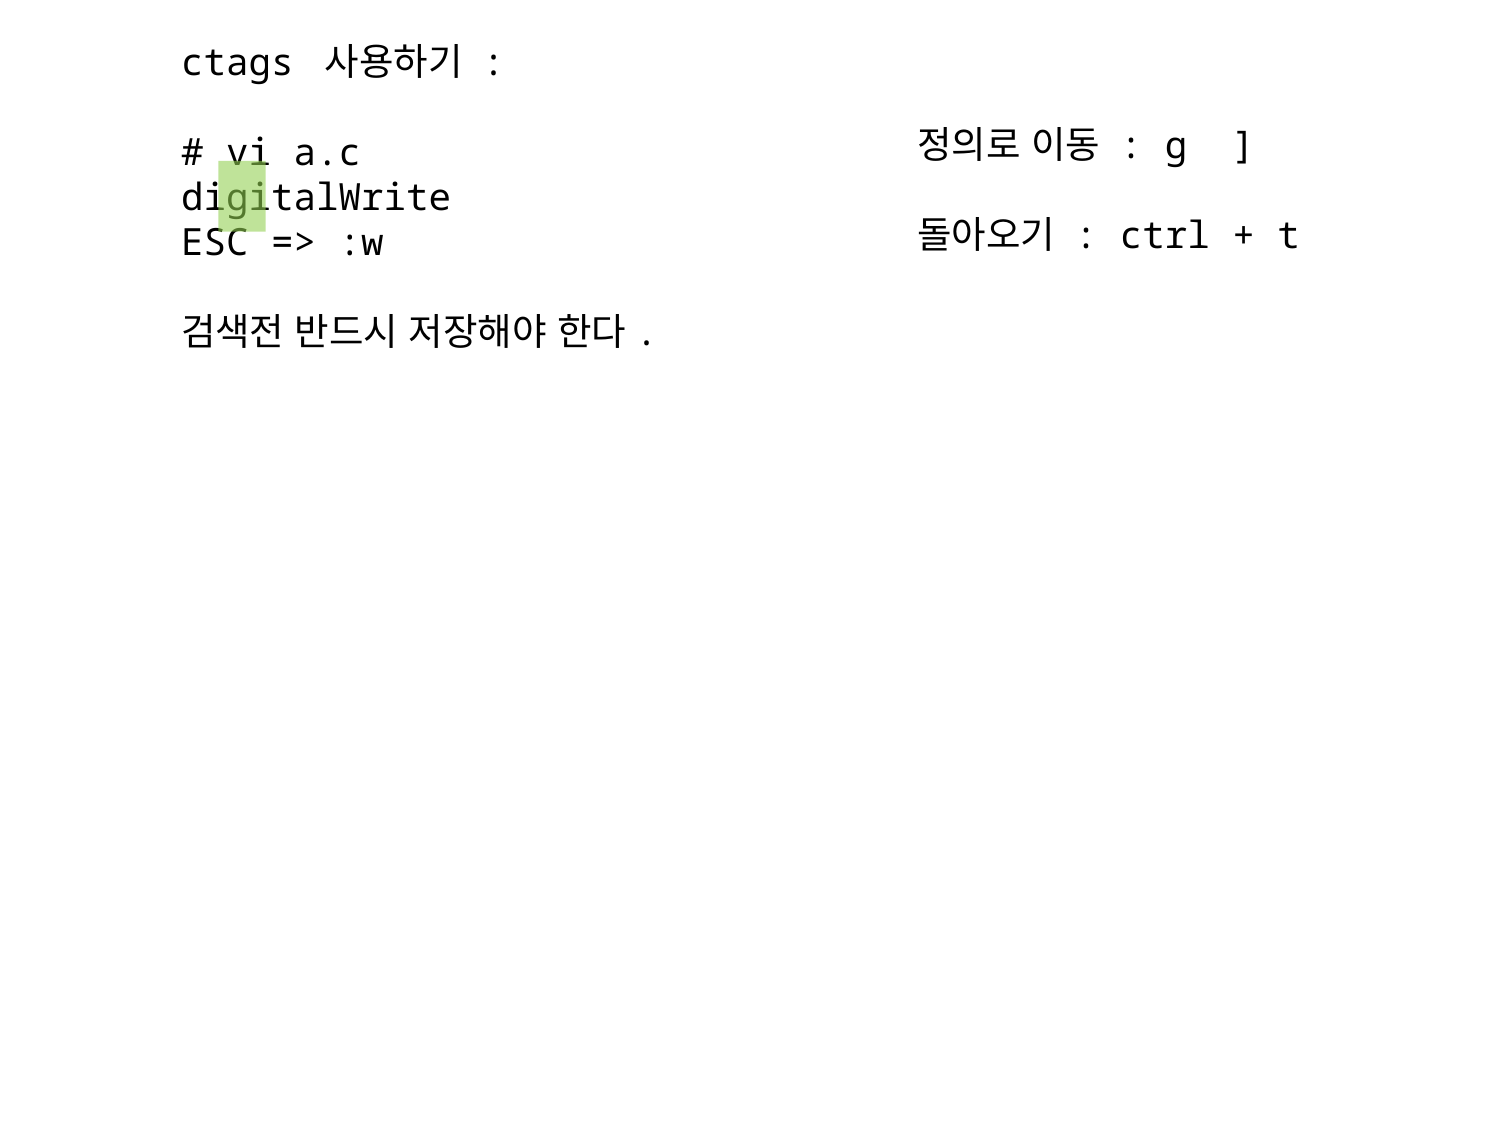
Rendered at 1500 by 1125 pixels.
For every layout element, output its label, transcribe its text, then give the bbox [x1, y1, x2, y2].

text_box 정의로 이동 : g ] 돌아오기 : ctrl + t [902, 113, 1315, 264]
text_box [216, 159, 268, 234]
text_box ctags 사용하기 : # vi a.c digitalWrite ESC => :w 검색전 반드시 저장해야 한다. [166, 30, 673, 406]
